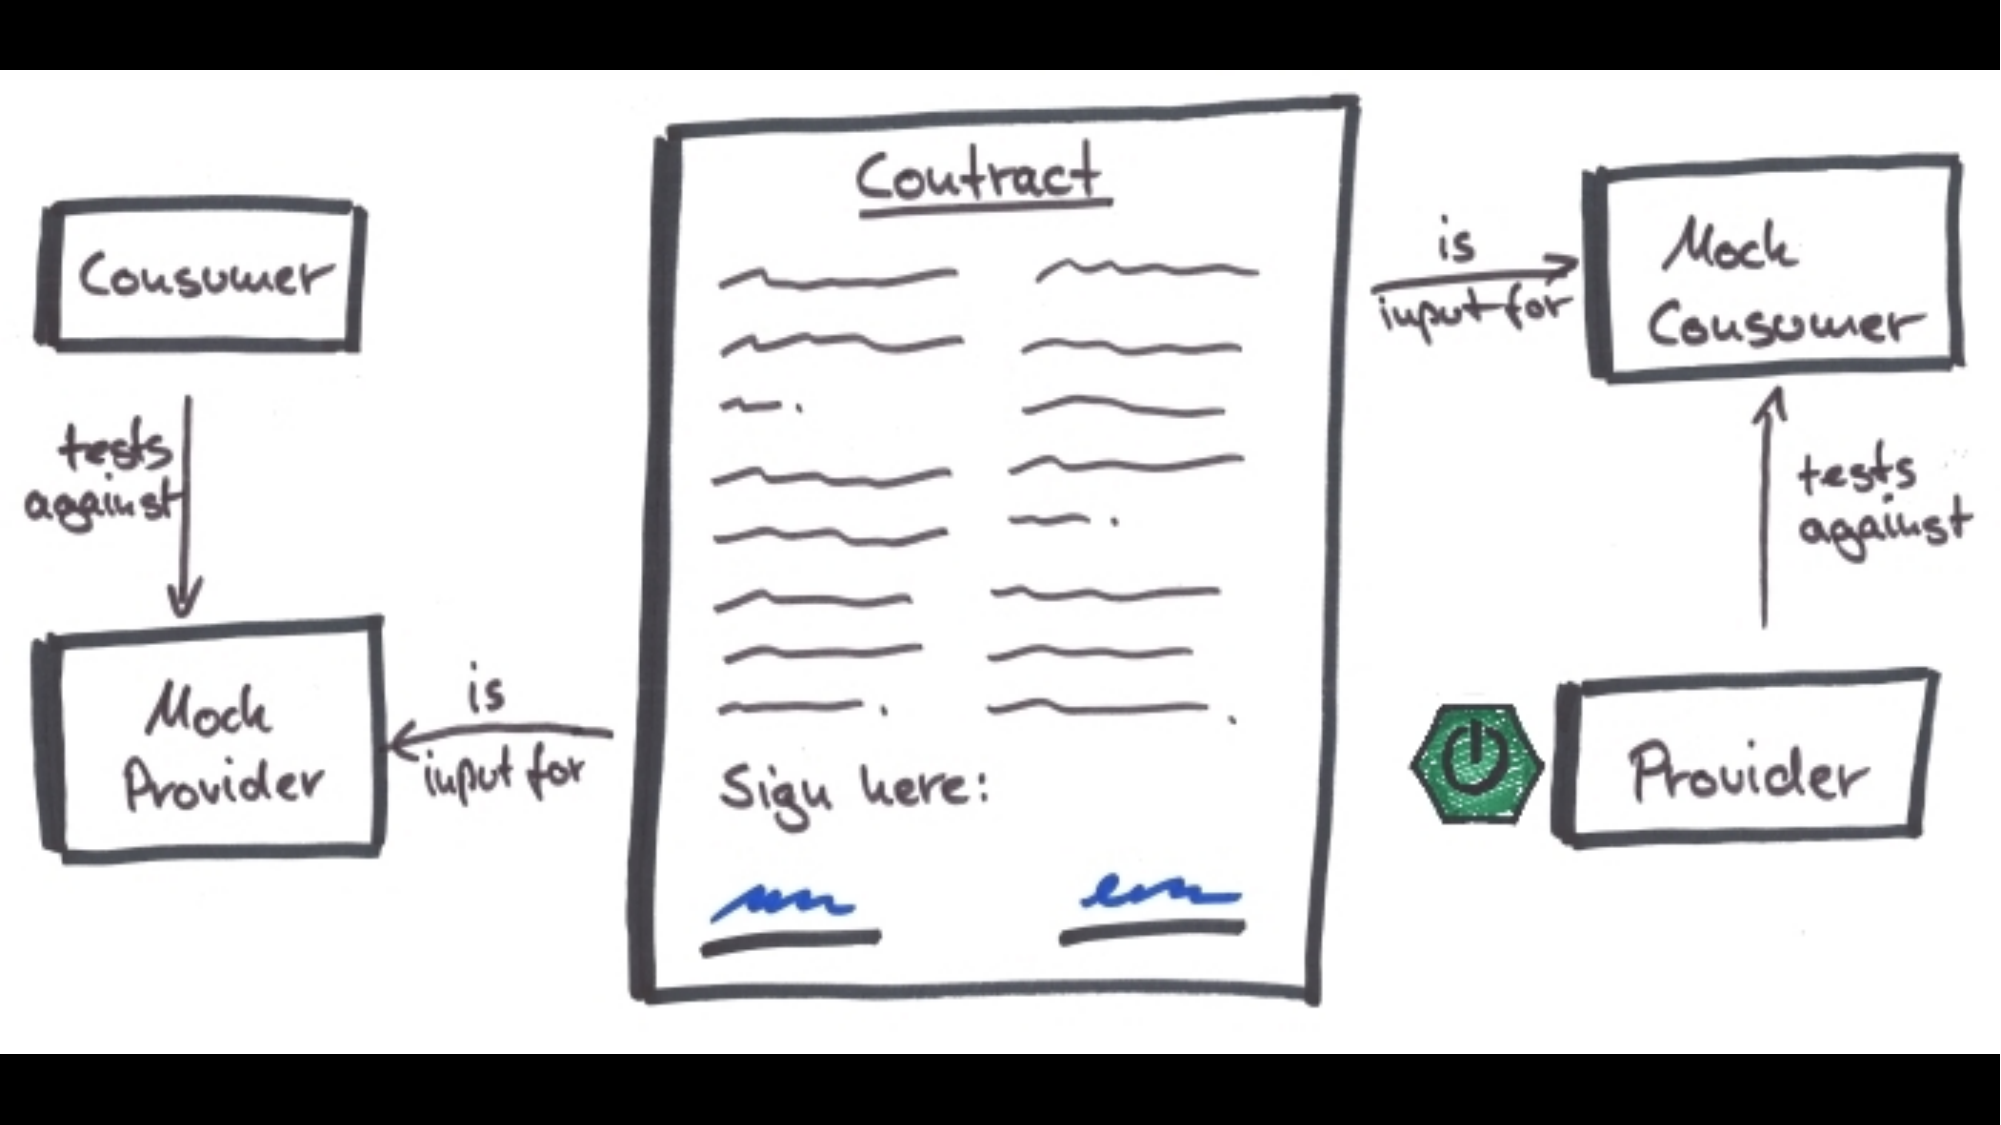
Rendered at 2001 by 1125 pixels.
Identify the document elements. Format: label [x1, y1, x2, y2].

picture [0, 70, 2000, 1054]
